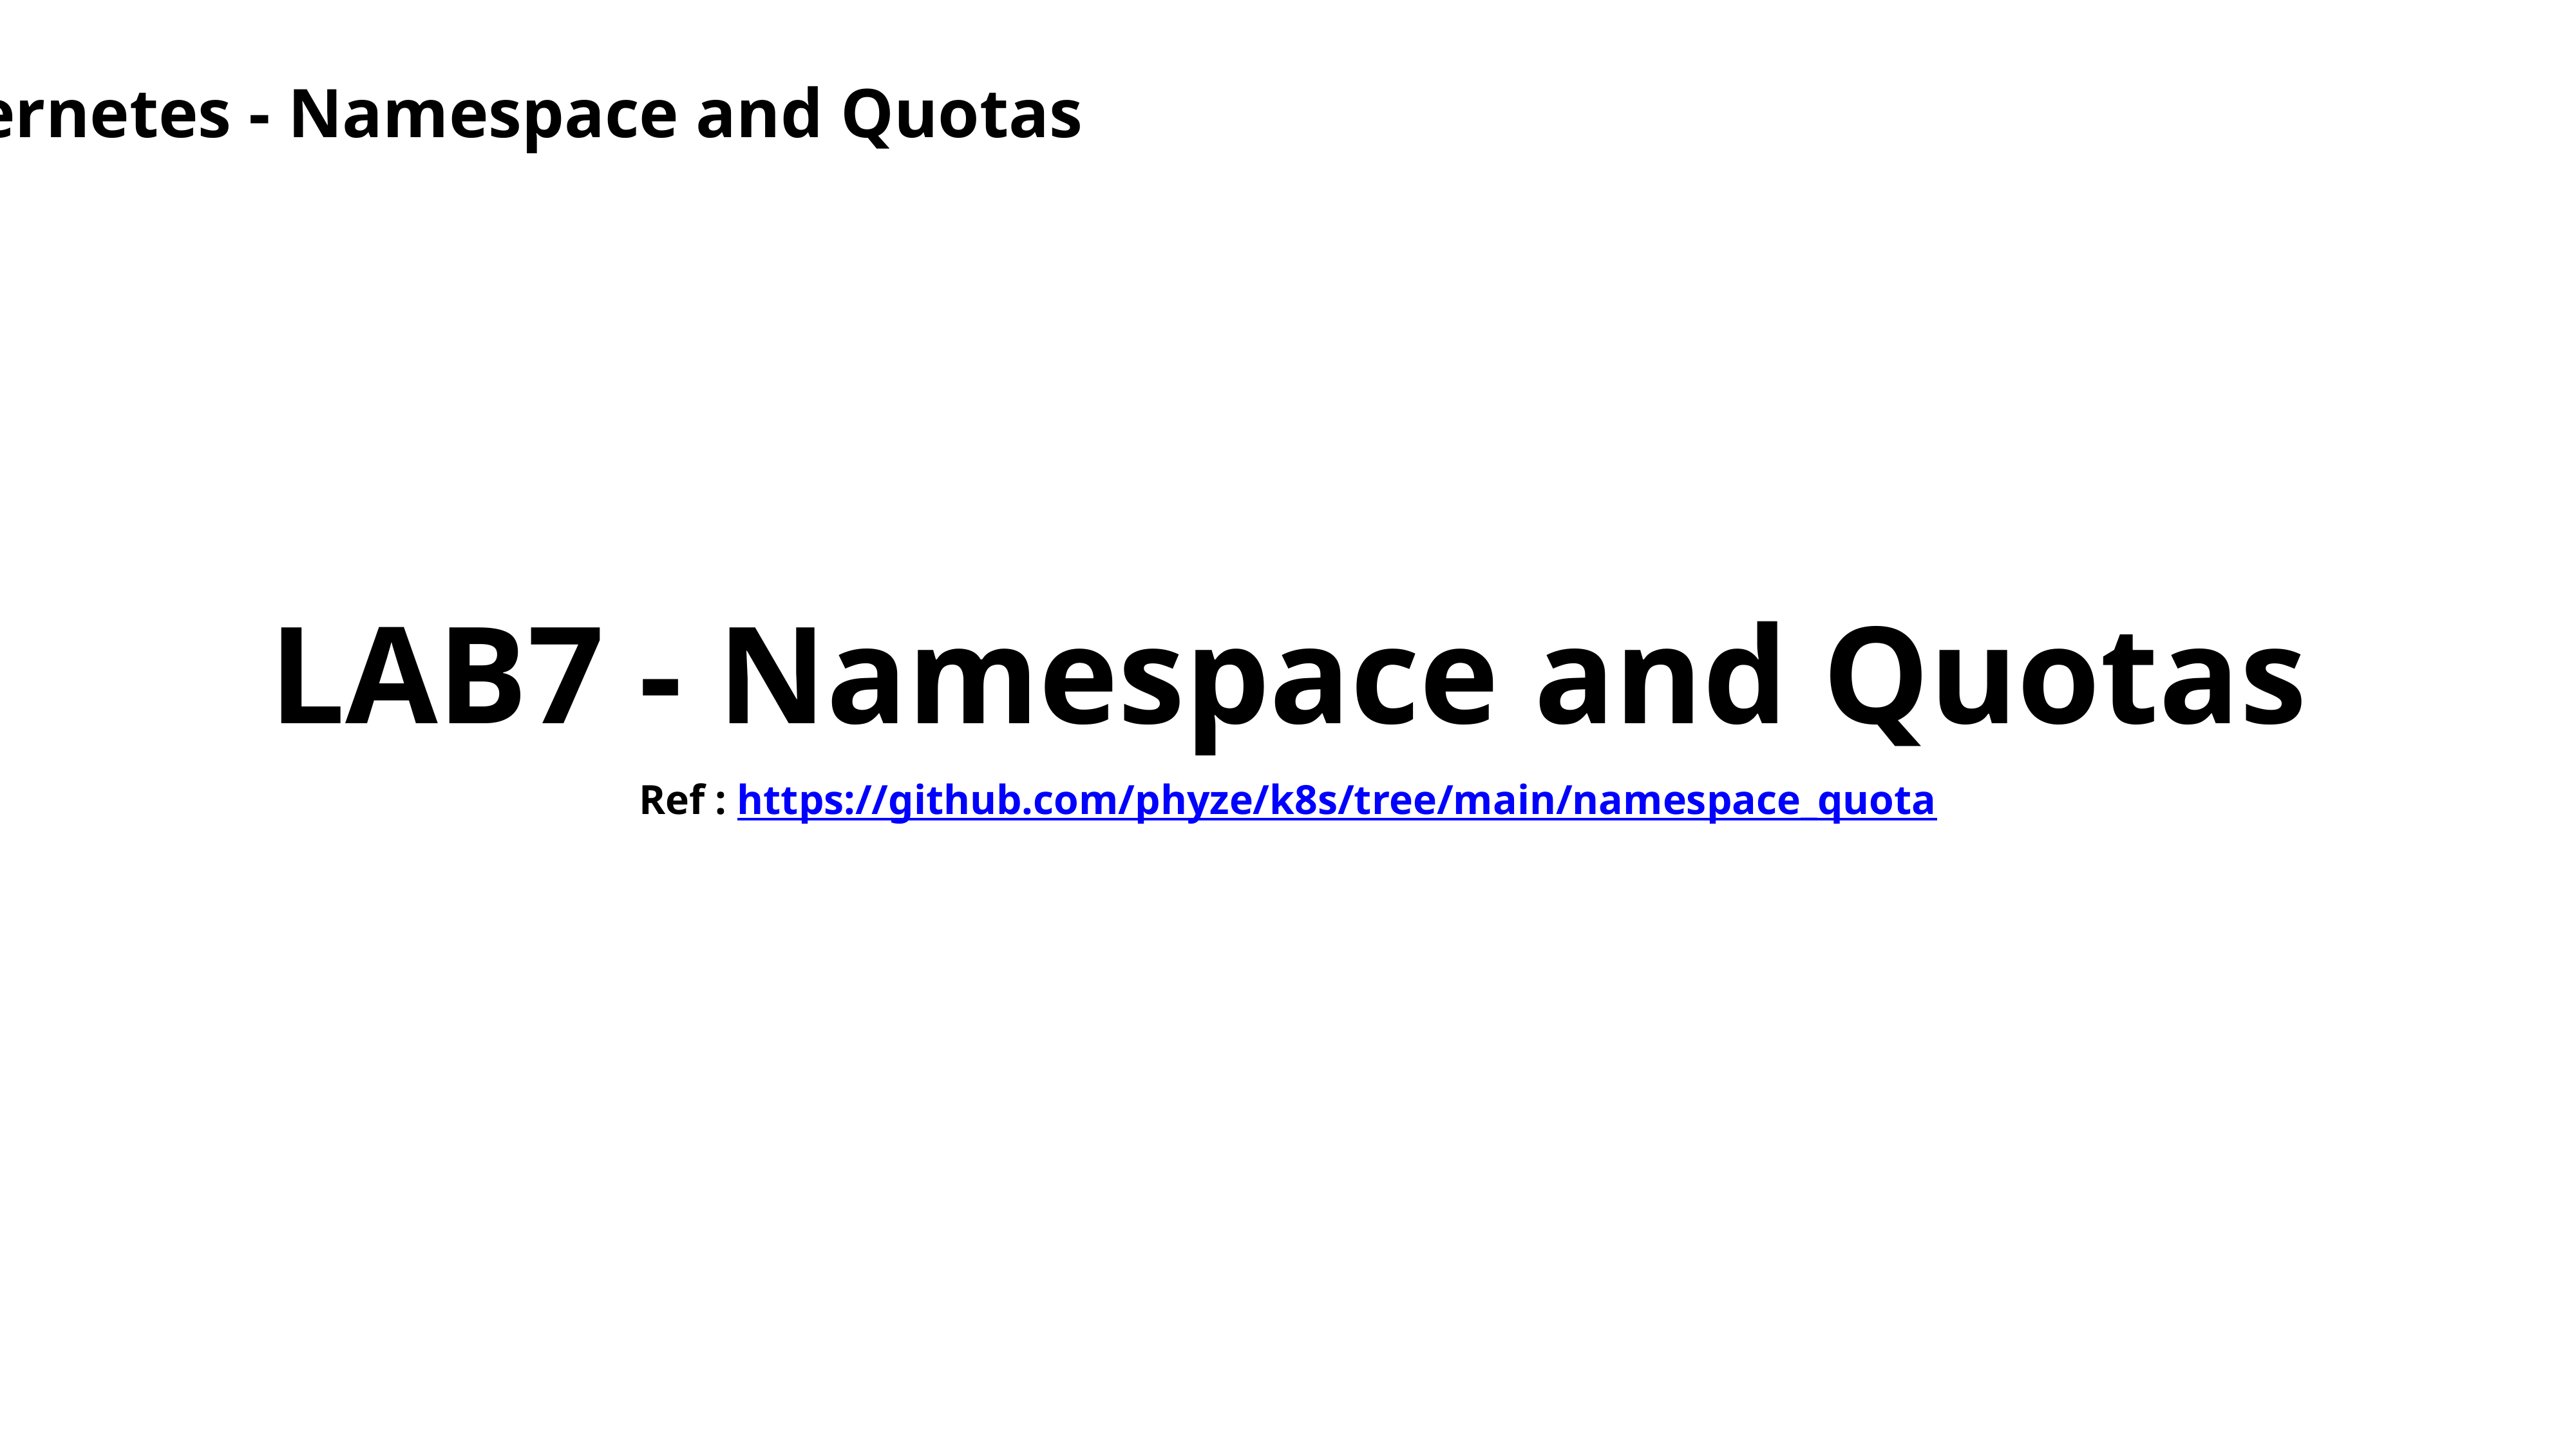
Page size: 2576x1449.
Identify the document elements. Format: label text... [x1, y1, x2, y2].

text_box Ref : https://github.com/phyze/k8s/tree/main/namespace_quota [633, 768, 1943, 835]
text_box LAB7 - Namespace and Quotas [263, 583, 2313, 756]
text_box Kubernetes - Namespace and Quotas [0, 65, 1089, 156]
